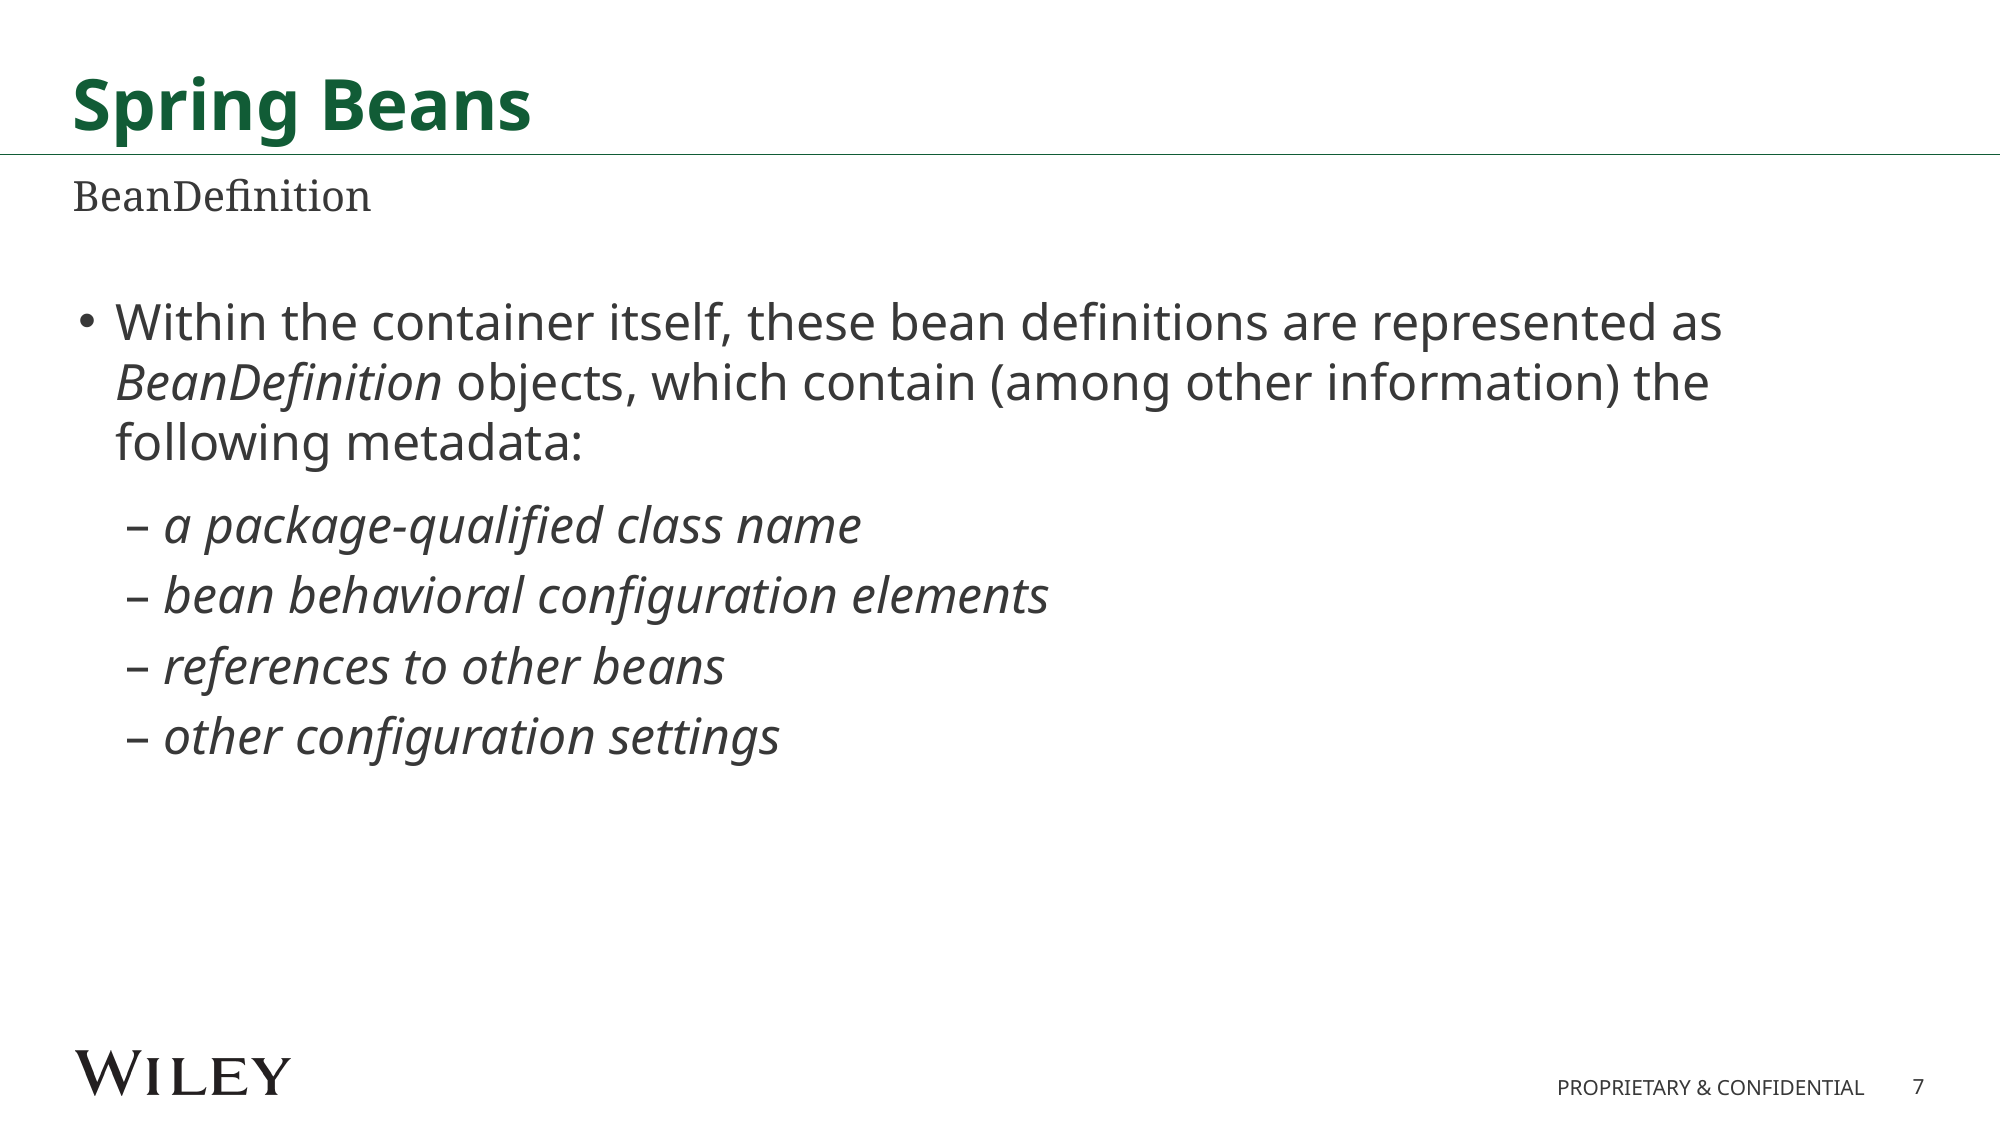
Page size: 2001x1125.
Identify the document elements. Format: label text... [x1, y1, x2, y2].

list BeanDefinition [72, 162, 1925, 283]
list Within the container itself, these bean definitions are represented as BeanDefinition objects, which contain (among other information) the following metadata: a package-qualified class name bean behavioral configuration elements references to other beans other configuration settings [78, 283, 1928, 1037]
footer PROPRIETARY & CONFIDENTIAL [1213, 1066, 1864, 1121]
picture [75, 1050, 291, 1096]
slide_number 7 [1864, 1066, 1925, 1121]
title Spring Beans [72, 12, 1925, 154]
